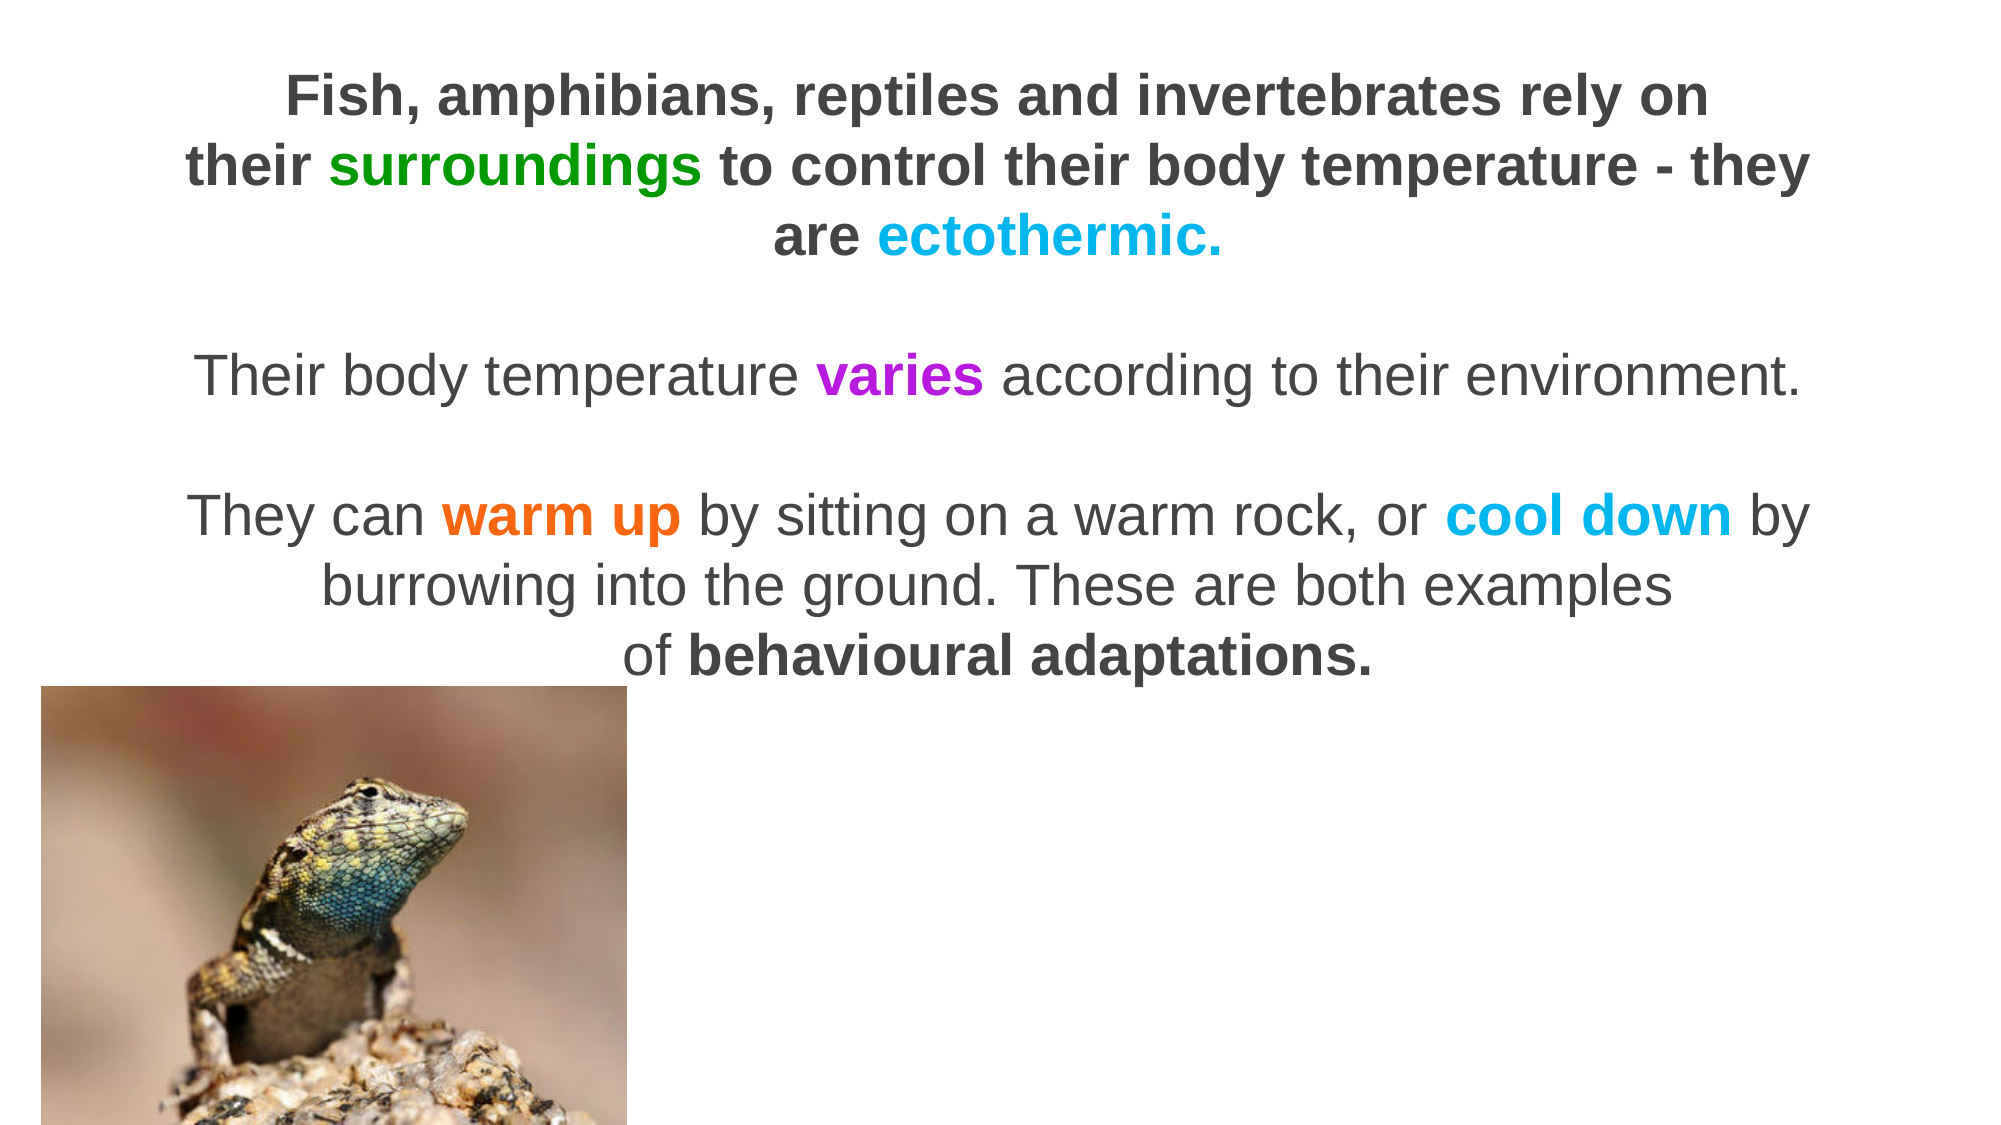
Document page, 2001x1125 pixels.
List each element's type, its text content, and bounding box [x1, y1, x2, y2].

text_box Fish, amphibians, reptiles and invertebrates rely on their surroundings to control their body temperature - they are ectothermic. Their body temperature varies according to their environment. They can warm up by sitting on a warm rock, or cool down by burrowing into the ground. These are both examples of behavioural adaptations. [137, 49, 1860, 695]
picture [41, 686, 627, 1125]
